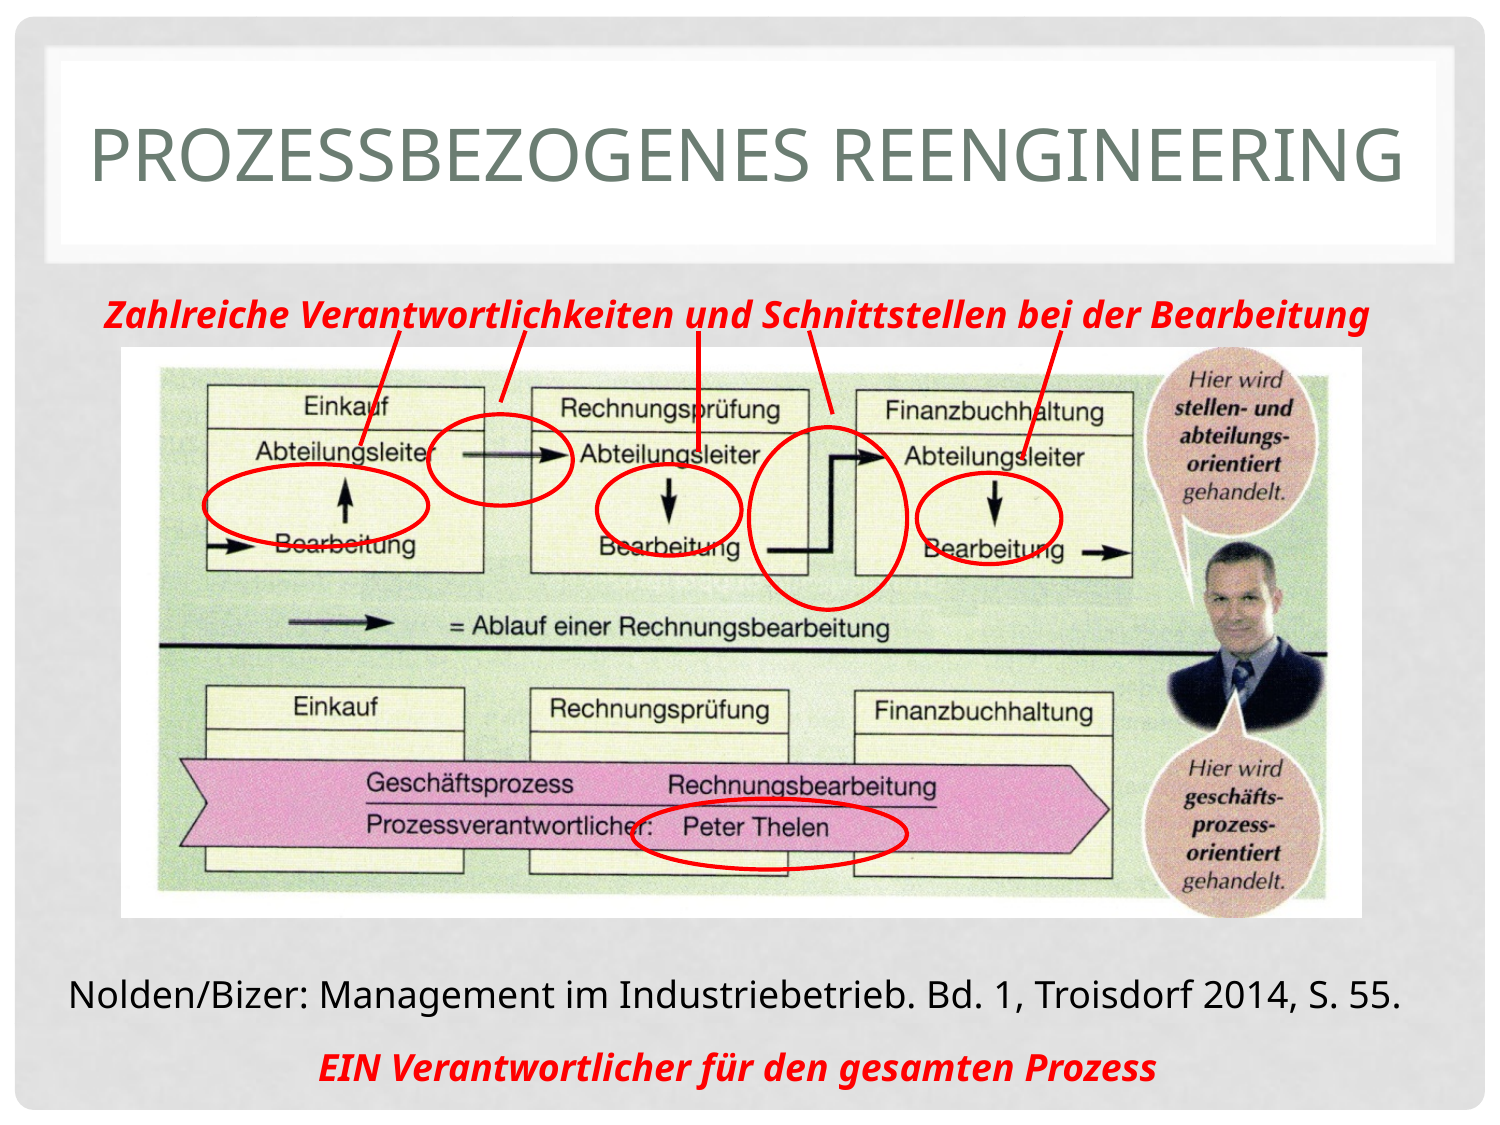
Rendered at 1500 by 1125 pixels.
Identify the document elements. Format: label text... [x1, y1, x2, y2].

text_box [808, 330, 833, 415]
title Prozessbezogenes Reengineering [69, 66, 1425, 238]
text_box Nolden/Bizer: Management im Industriebetrieb. Bd. 1, Troisdorf 2014, S. 55. [53, 964, 1447, 1024]
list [121, 347, 1362, 918]
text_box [500, 330, 526, 403]
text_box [1021, 330, 1062, 461]
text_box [359, 330, 401, 446]
text_box EIN Verantwortlicher für den gesamten Prozess [181, 1036, 1295, 1097]
text_box Zahlreiche Verantwortlichkeiten und Schnittstellen bei der Bearbeitung [29, 284, 1447, 344]
footer [512, 1042, 988, 1103]
